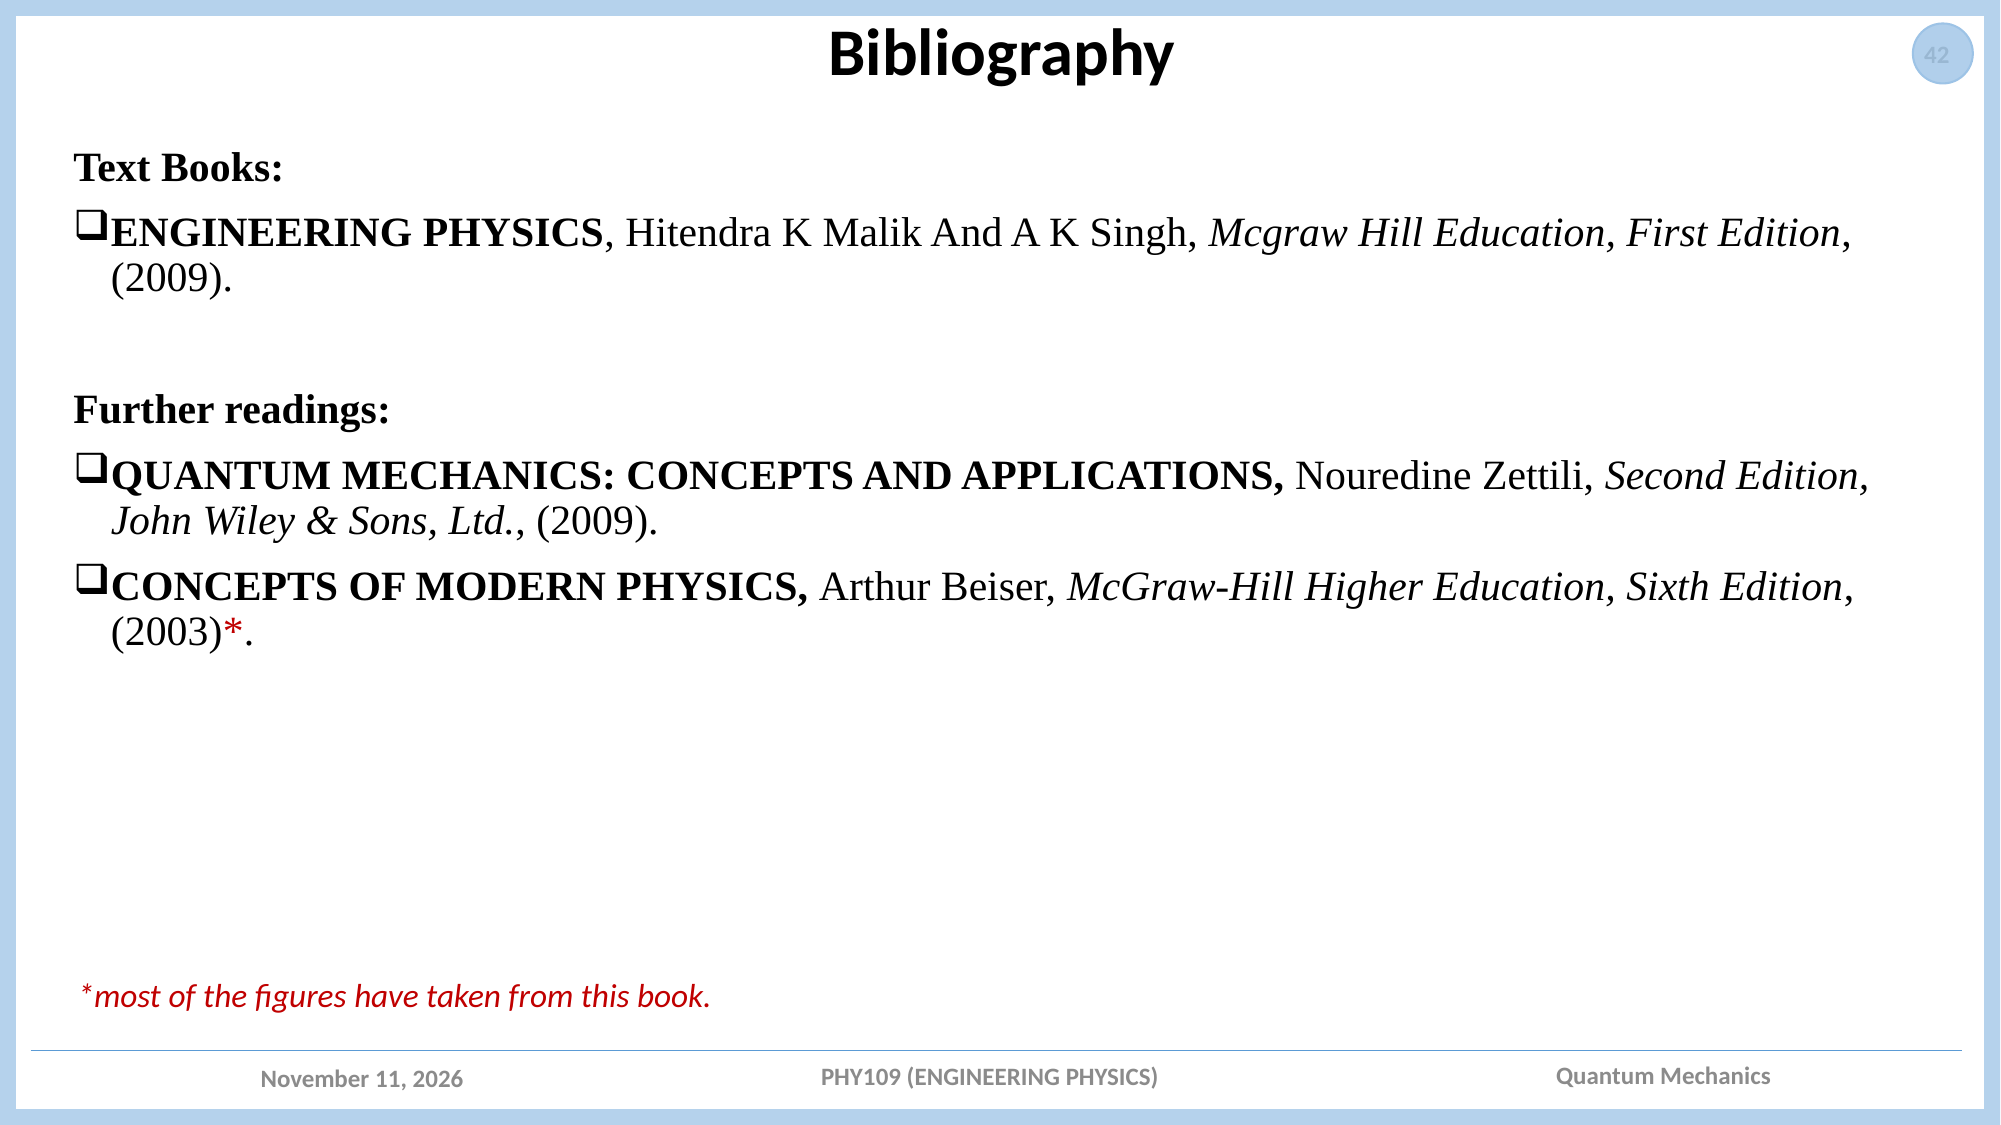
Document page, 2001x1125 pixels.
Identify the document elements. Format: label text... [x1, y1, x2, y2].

text_box Bibliography [813, 1, 1191, 96]
list Text Books: ENGINEERING PHYSICS, Hitendra K Malik And A K Singh, Mcgraw Hill Education, First Edition, (2009). Further readings: QUANTUM MECHANICS: CONCEPTS AND APPLICATIONS, Nouredine Zettili, Second Edition, John Wiley & Sons, Ltd., (2009). CONCEPTS OF MODERN PHYSICS, Arthur Beiser, McGraw-Hill Higher Education, Sixth Edition, (2003)*. [58, 137, 1897, 871]
text_box *most of the figures have taken from this book. [62, 966, 728, 1022]
slide_number 42 [1897, 23, 1965, 84]
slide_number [137, 1047, 588, 1108]
footer PHY109 (ENGINEERING PHYSICS) [652, 1044, 1328, 1105]
